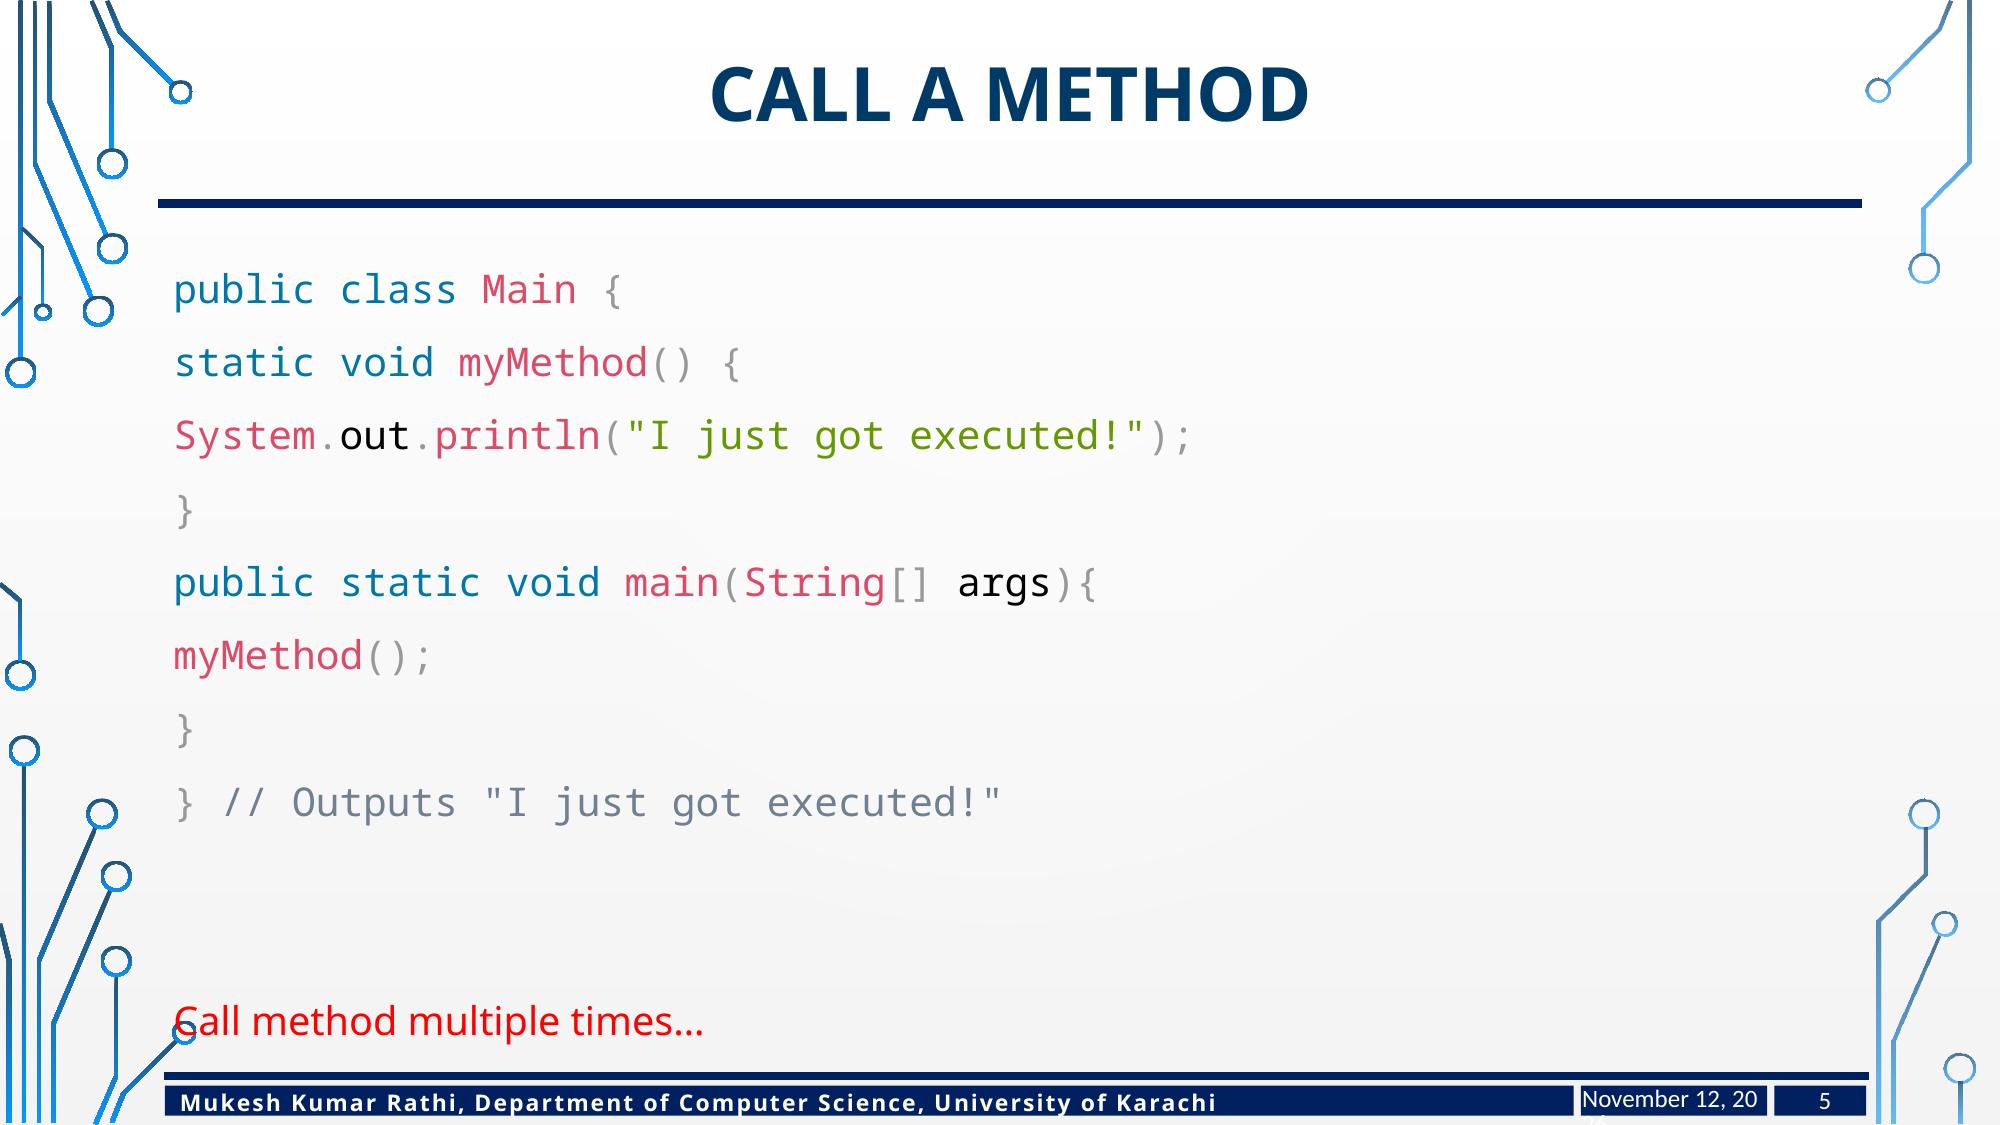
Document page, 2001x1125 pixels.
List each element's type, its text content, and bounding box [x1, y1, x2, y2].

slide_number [1582, 1080, 1764, 1115]
title Call a Method [158, 11, 1863, 184]
list public class Main { static void myMethod() { System.out.println("I just got executed!"); } public static void main(String[] args){ myMethod(); } } // Outputs "I just got executed!" Call method multiple times… [158, 246, 1863, 1058]
slide_number 5 [1778, 1083, 1871, 1115]
